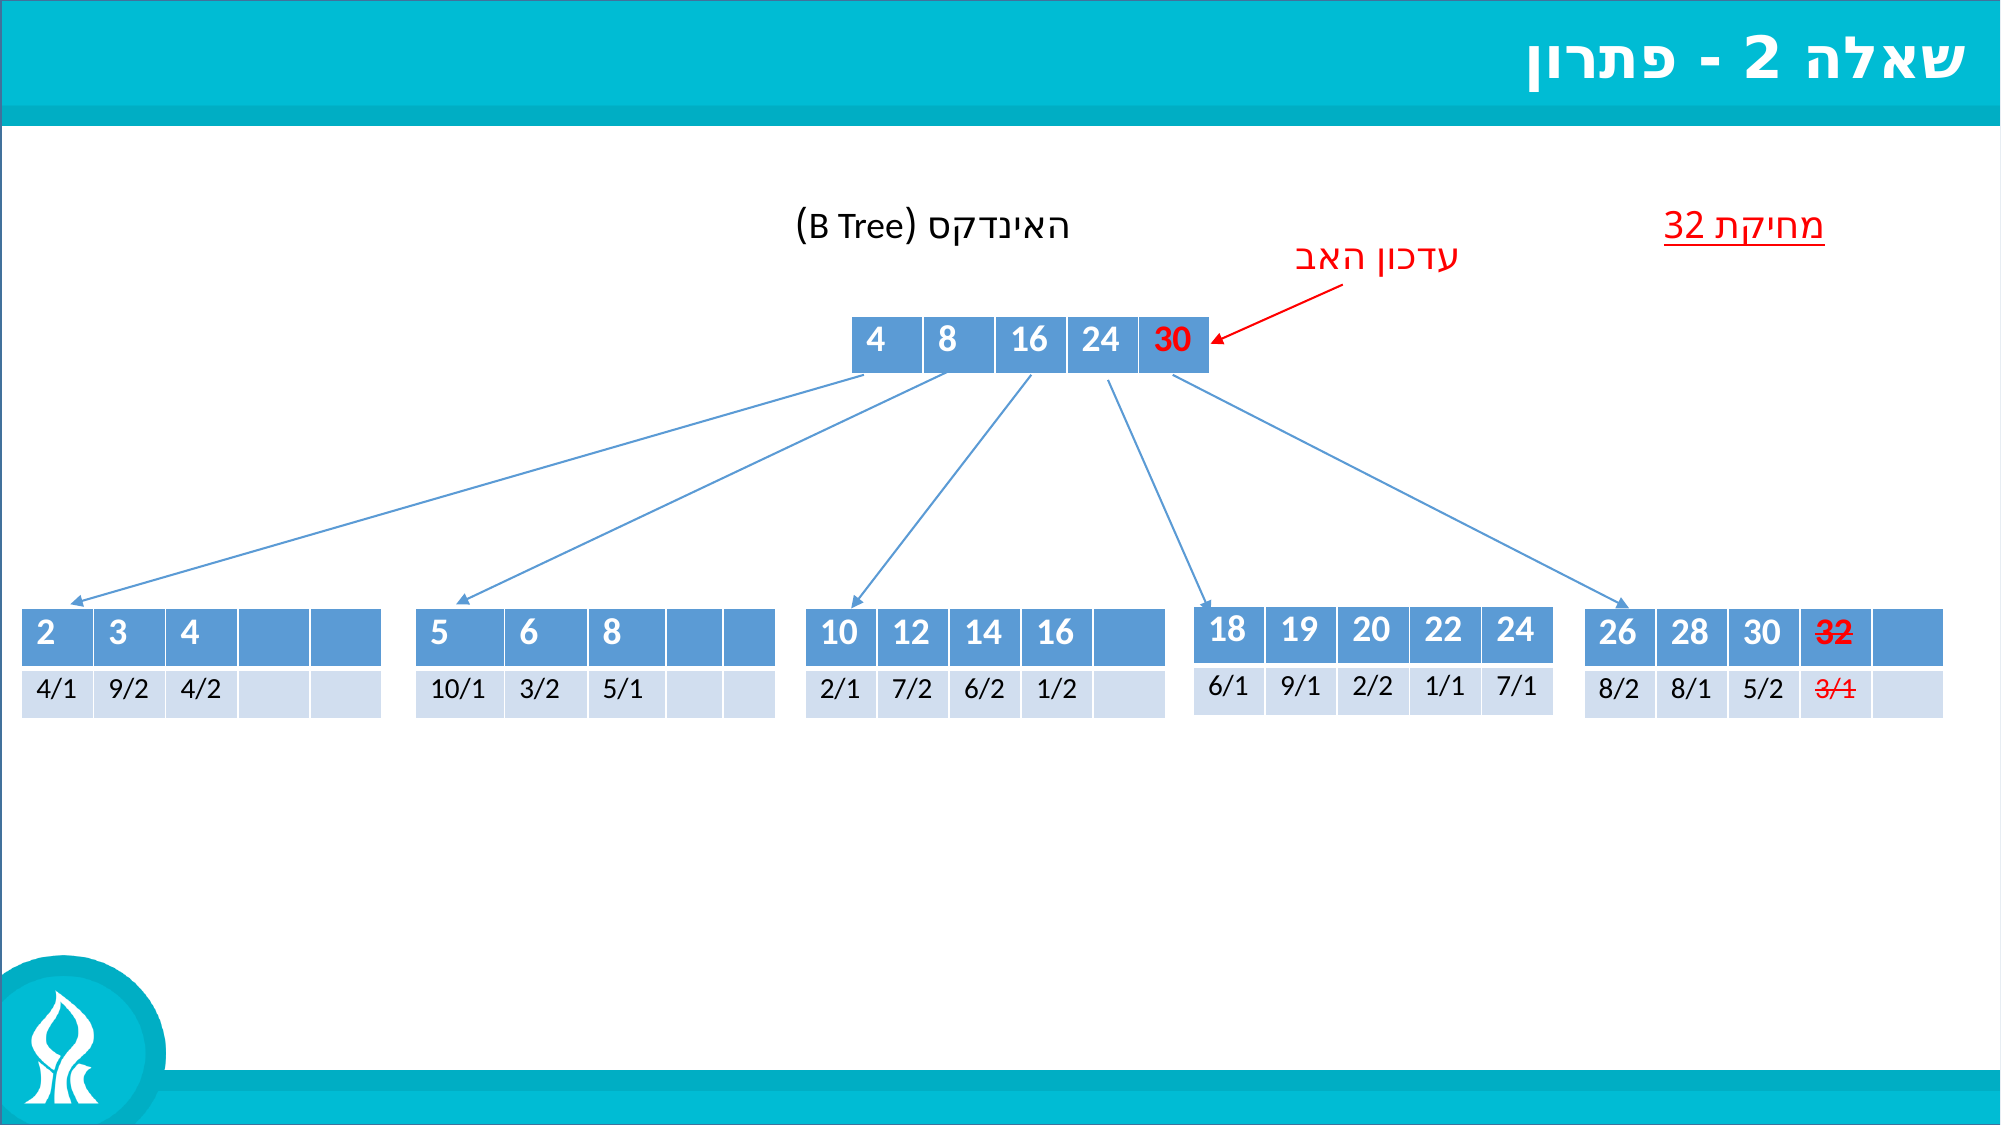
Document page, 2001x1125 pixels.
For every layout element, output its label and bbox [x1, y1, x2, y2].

text_box [70, 367, 1032, 609]
text_box [1649, 193, 1840, 254]
table_cell [1338, 668, 1409, 715]
table_cell [806, 671, 876, 718]
table_header [1022, 609, 1092, 666]
table_header [1801, 609, 1871, 666]
table_header [311, 609, 381, 666]
table_cell [166, 671, 237, 718]
table_cell [950, 671, 1020, 718]
text_box [1107, 374, 1630, 614]
table_cell [667, 671, 722, 718]
table_cell [1022, 671, 1092, 718]
table_cell [1657, 671, 1727, 718]
table_cell [1266, 668, 1336, 715]
table_cell [1729, 671, 1799, 718]
table_header [505, 609, 587, 666]
text_box [1510, 12, 1981, 98]
table_header [239, 609, 309, 666]
table_cell [1410, 668, 1481, 715]
table_cell [22, 671, 93, 718]
text_box [780, 193, 1086, 254]
table_header [416, 609, 504, 666]
table_cell [416, 671, 504, 718]
table_cell [1194, 668, 1264, 715]
table_header [1094, 609, 1165, 666]
table_header [589, 609, 665, 666]
table_header [996, 317, 1066, 373]
table_header [1585, 609, 1655, 666]
table_header [1410, 609, 1481, 663]
table_header [1338, 609, 1409, 663]
picture [0, 0, 2001, 1125]
table_cell [311, 671, 381, 718]
table_header [1068, 317, 1138, 373]
table_header [724, 609, 775, 666]
table_header [667, 609, 722, 666]
table_cell [94, 671, 165, 718]
table_header [852, 317, 922, 367]
table_header [22, 609, 93, 666]
table_cell [1801, 671, 1871, 718]
table_cell [505, 671, 587, 718]
table_header [166, 609, 237, 666]
table_header [924, 317, 994, 373]
table_cell [589, 671, 665, 718]
table_header [878, 609, 948, 666]
table_header [1873, 609, 1943, 666]
table_header [1729, 609, 1799, 666]
table_cell [724, 671, 775, 718]
table_cell [239, 671, 309, 718]
table_header [1657, 609, 1727, 666]
table_cell [1585, 671, 1655, 718]
table_header [806, 609, 876, 666]
table_header [950, 609, 1020, 666]
table_header [94, 609, 165, 666]
table_header [1482, 609, 1553, 663]
table_header [1139, 317, 1209, 373]
table_cell [1482, 668, 1553, 715]
table_header [1194, 609, 1264, 663]
table_cell [1873, 671, 1943, 718]
table_cell [878, 671, 948, 718]
table_cell [1094, 671, 1165, 718]
text_box [1210, 224, 1476, 344]
table_header [1266, 609, 1336, 663]
